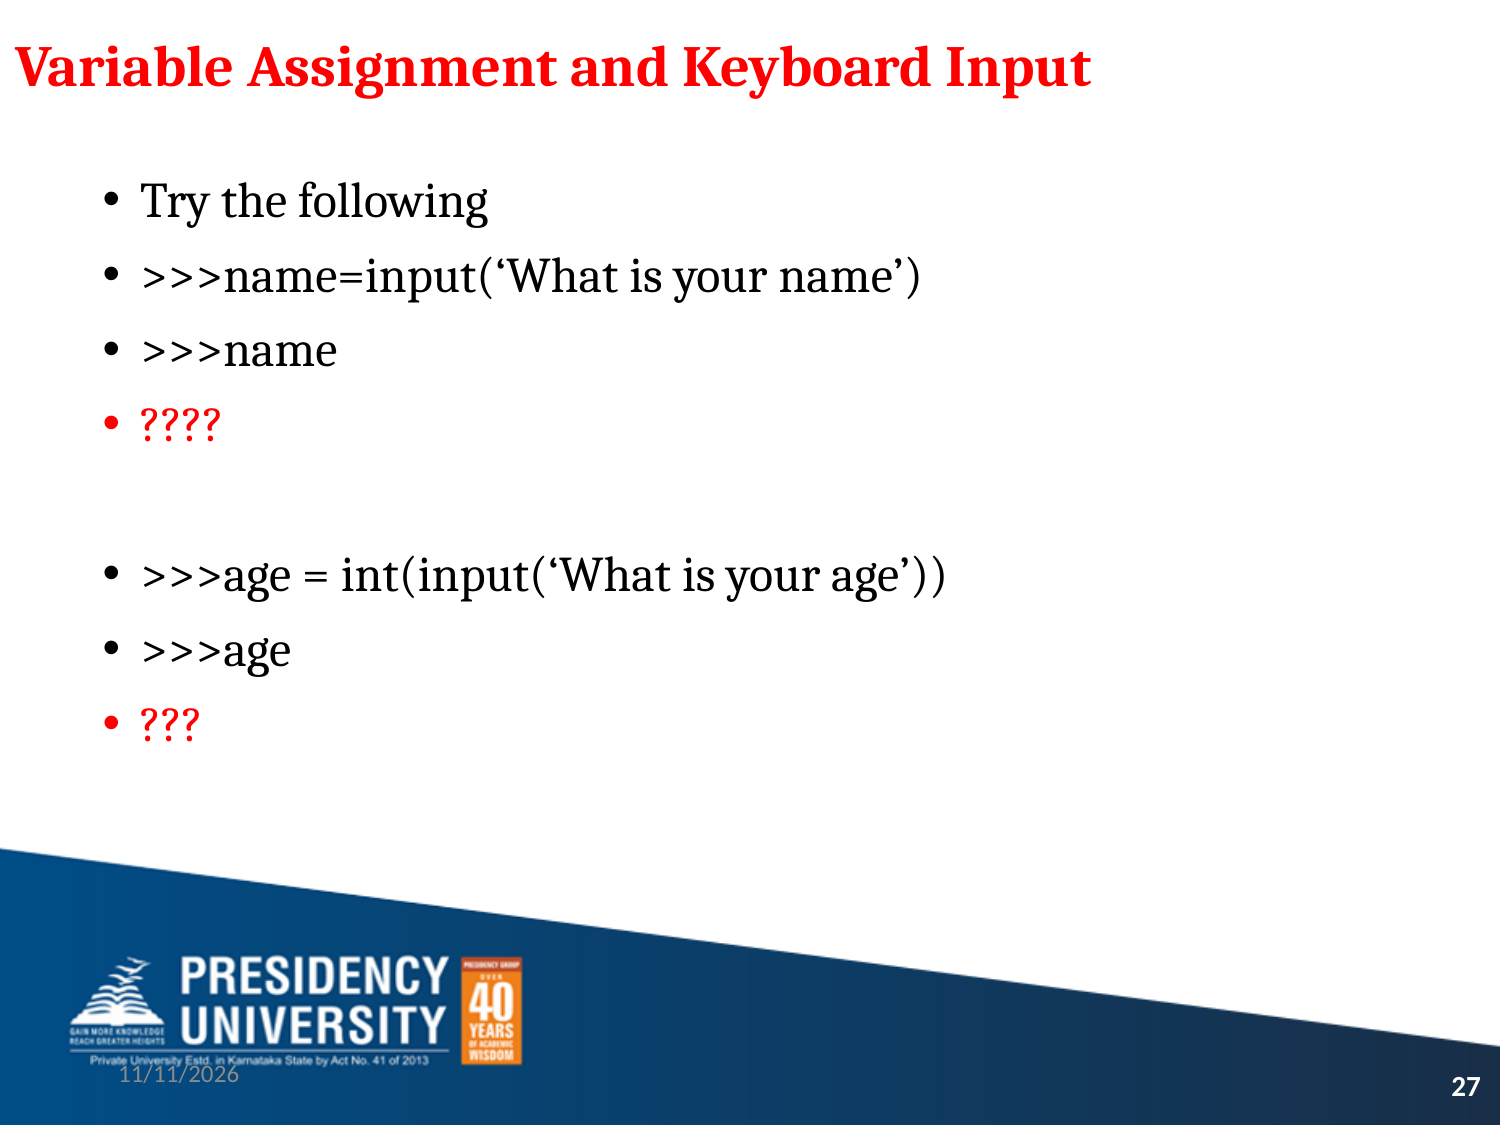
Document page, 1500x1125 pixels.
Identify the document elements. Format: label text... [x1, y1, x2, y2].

picture [0, 845, 1500, 1125]
list Try the following >>>name=input(‘What is your name’) >>>name ???? >>>age = int(input(‘What is your age’)) >>>age ??? [87, 166, 1382, 850]
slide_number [103, 1042, 441, 1103]
title Variable Assignment and Keyboard Input [0, 22, 1409, 113]
slide_number 27 [1158, 1054, 1496, 1115]
